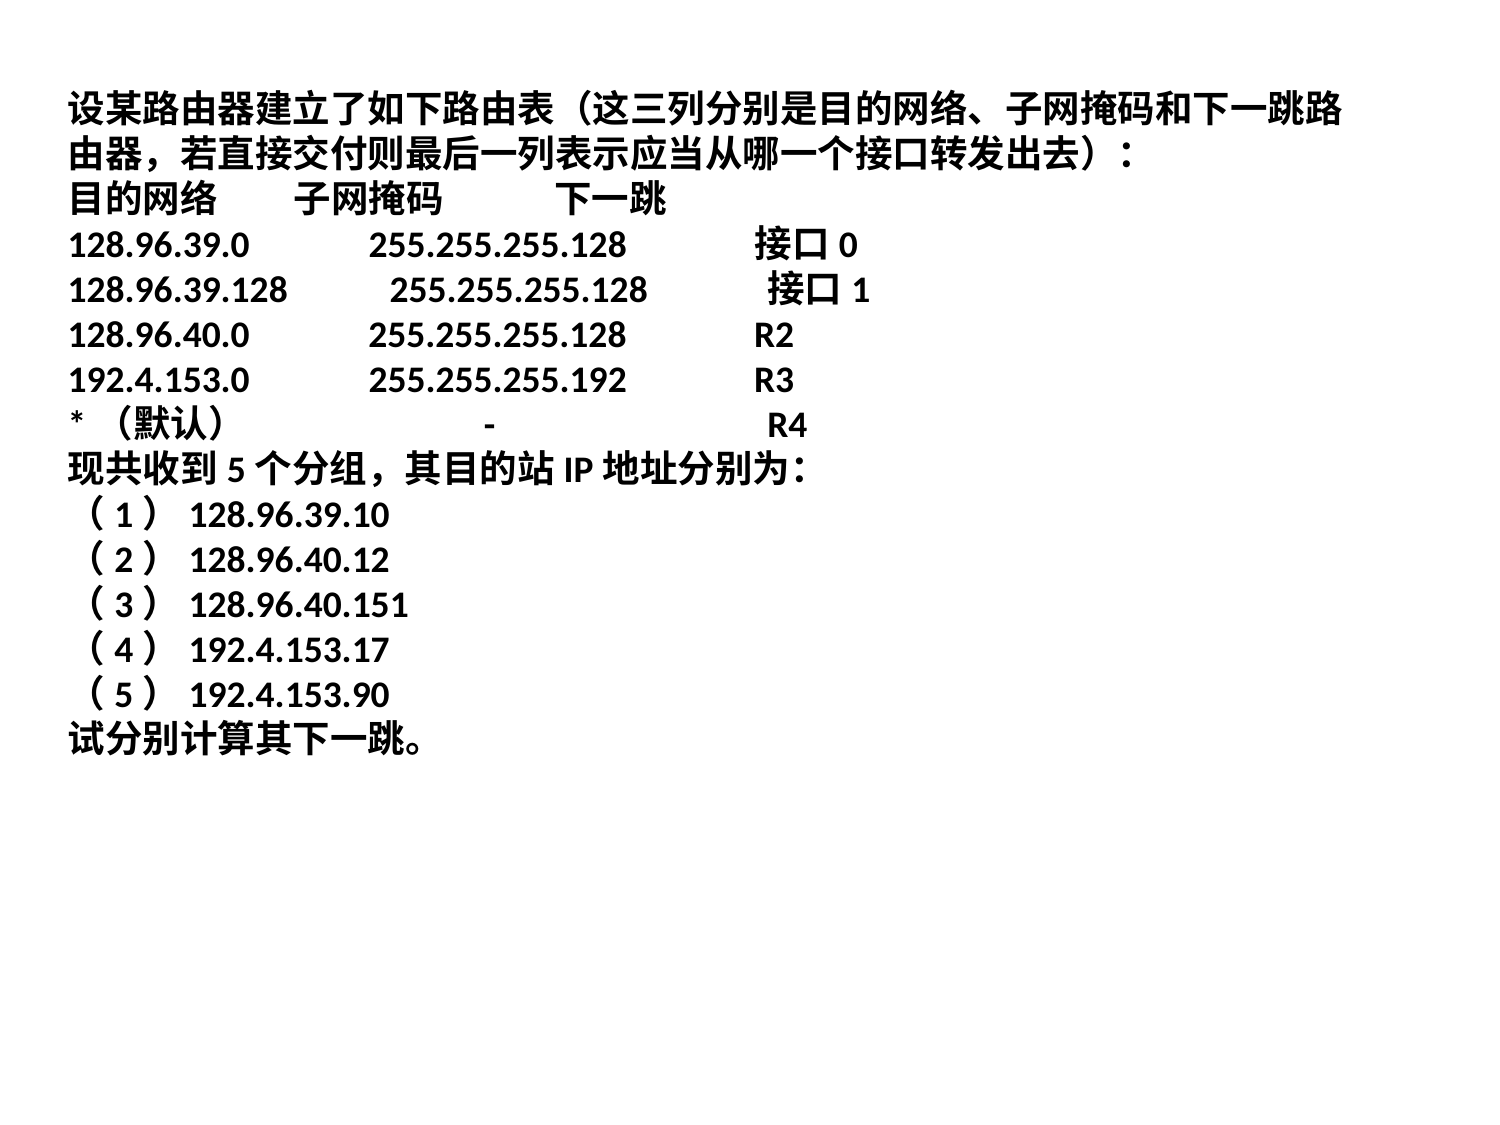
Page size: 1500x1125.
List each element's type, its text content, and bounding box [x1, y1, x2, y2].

text_box 设某路由器建立了如下路由表（这三列分别是目的网络、子网掩码和下一跳路由器，若直接交付则最后一列表示应当从哪一个接口转发出去）： 目的网络 子网掩码 下一跳 128.96.39.0 255.255.255.128 接口0 128.96.39.128 255.255.255.128 接口1 128.96.40.0 255.255.255.128 R2 192.4.153.0 255.255.255.192 R3 *（默认） - R4 现共收到5个分组，其目的站IP地址分别为： （1）128.96.39.10 （2）128.96.40.12 （3）128.96.40.151 （4）192.4.153.17 （5）192.4.153.90 试分别计算其下一跳。 [53, 77, 1376, 768]
